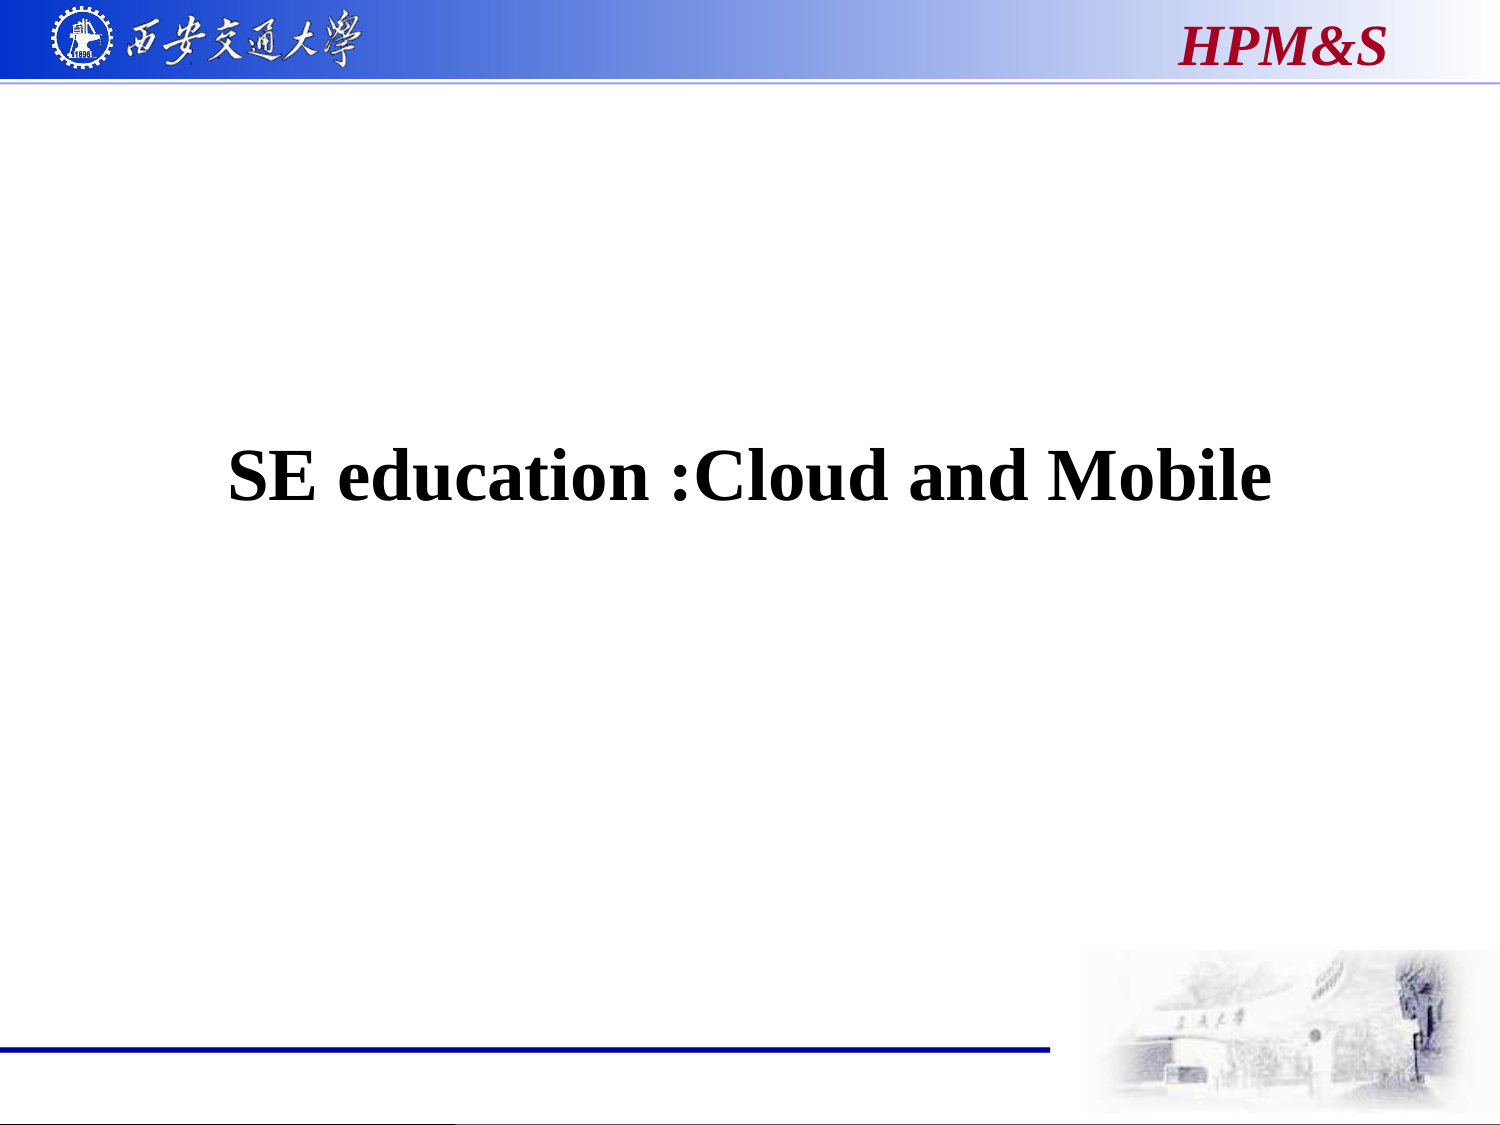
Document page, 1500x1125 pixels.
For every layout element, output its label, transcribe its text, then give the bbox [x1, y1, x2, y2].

picture [50, 5, 113, 69]
title SE education :Cloud and Mobile [112, 349, 1388, 591]
picture [1081, 950, 1500, 1113]
picture [125, 10, 363, 67]
